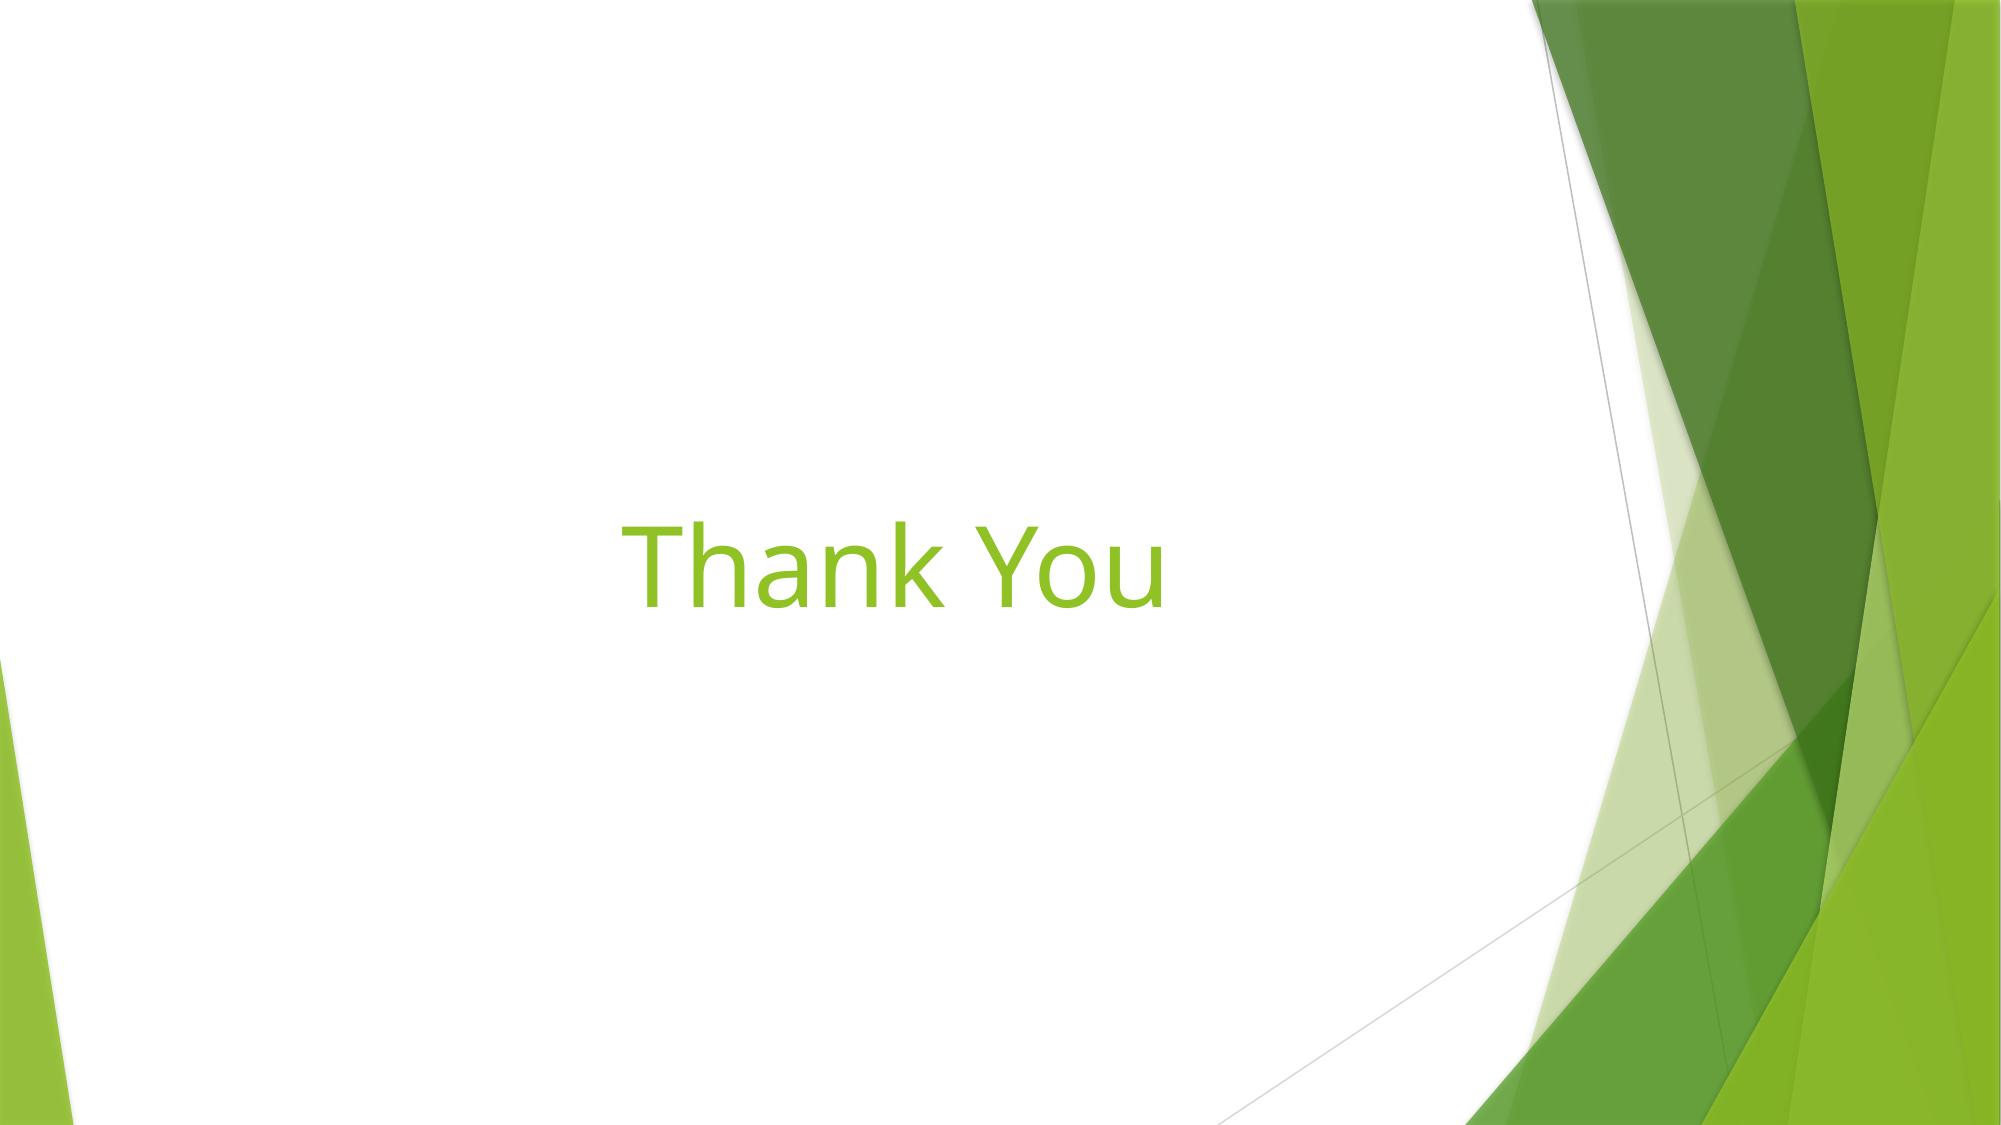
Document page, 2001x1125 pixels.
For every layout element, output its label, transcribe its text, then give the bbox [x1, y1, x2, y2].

title Thank You [191, 481, 1602, 644]
